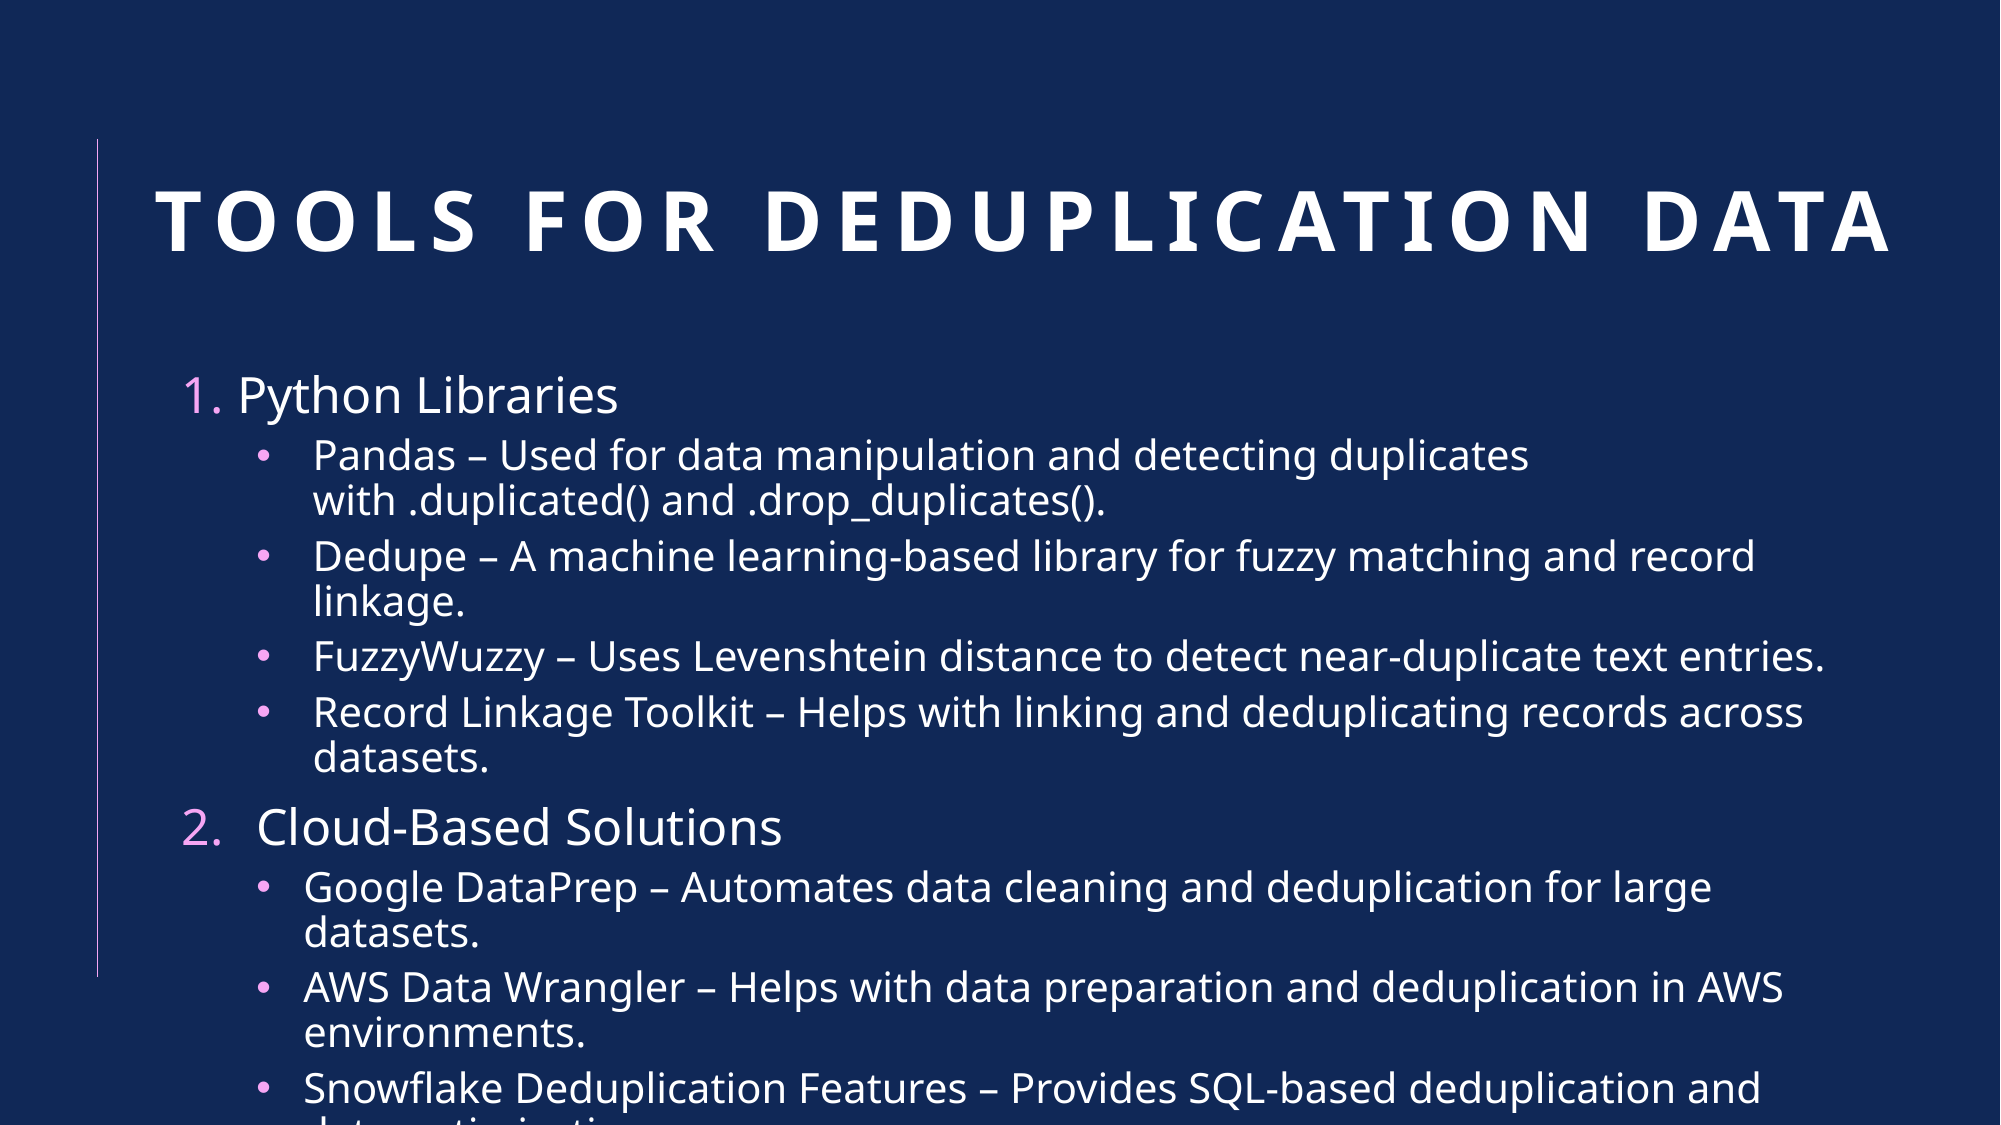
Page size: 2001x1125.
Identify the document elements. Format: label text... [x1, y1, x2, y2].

title Tools for deduplication data [139, 136, 1925, 312]
list Python Libraries Pandas – Used for data manipulation and detecting duplicates with .duplicated() and .drop_duplicates(). Dedupe – A machine learning-based library for fuzzy matching and record linkage. FuzzyWuzzy – Uses Levenshtein distance to detect near-duplicate text entries. Record Linkage Toolkit – Helps with linking and deduplicating records across datasets. Cloud-Based Solutions Google DataPrep – Automates data cleaning and deduplication for large datasets. AWS Data Wrangler – Helps with data preparation and deduplication in AWS environments. Snowflake Deduplication Features – Provides SQL-based deduplication and data optimization. [166, 363, 1862, 945]
